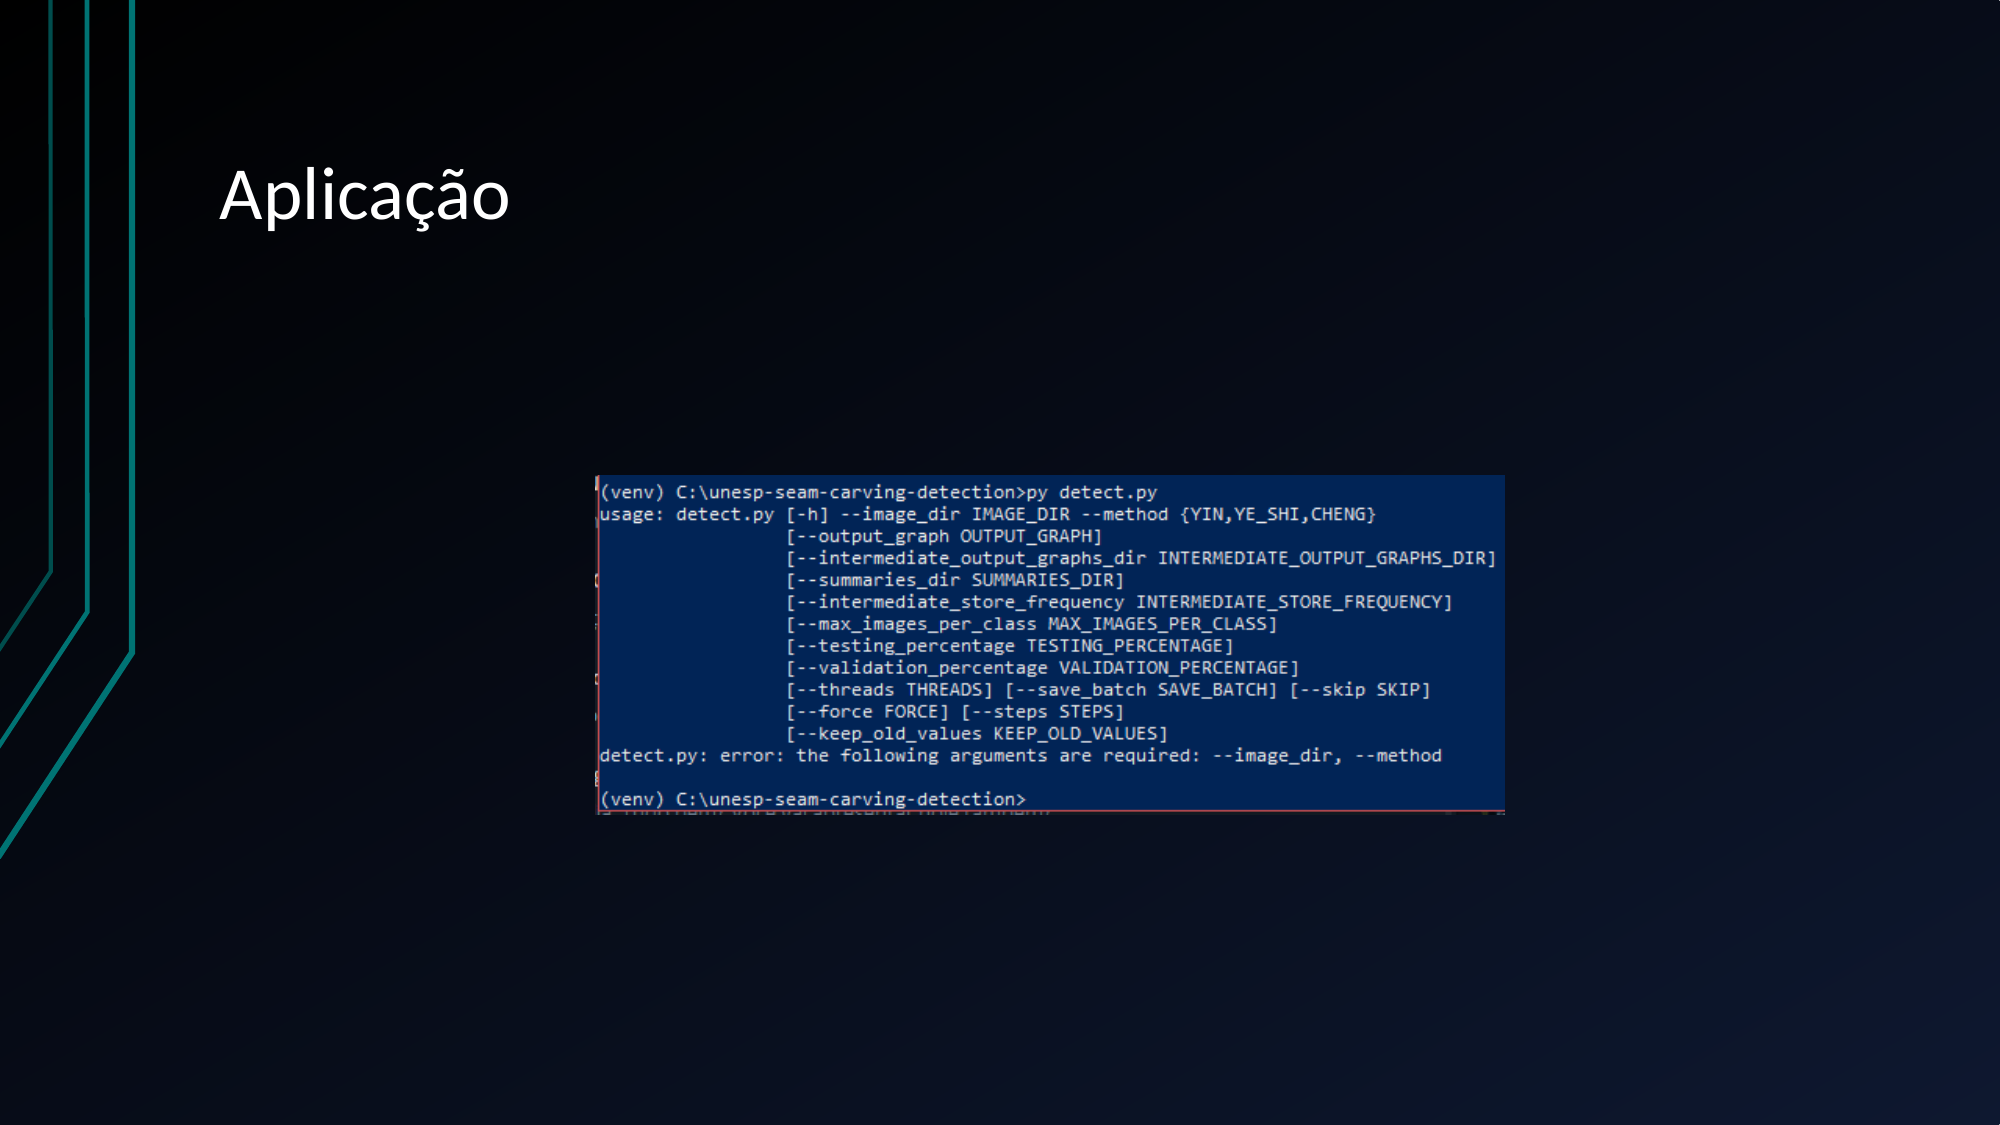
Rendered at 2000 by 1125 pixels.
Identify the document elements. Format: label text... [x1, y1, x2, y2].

title Aplicação [199, 45, 1900, 246]
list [594, 475, 1505, 815]
